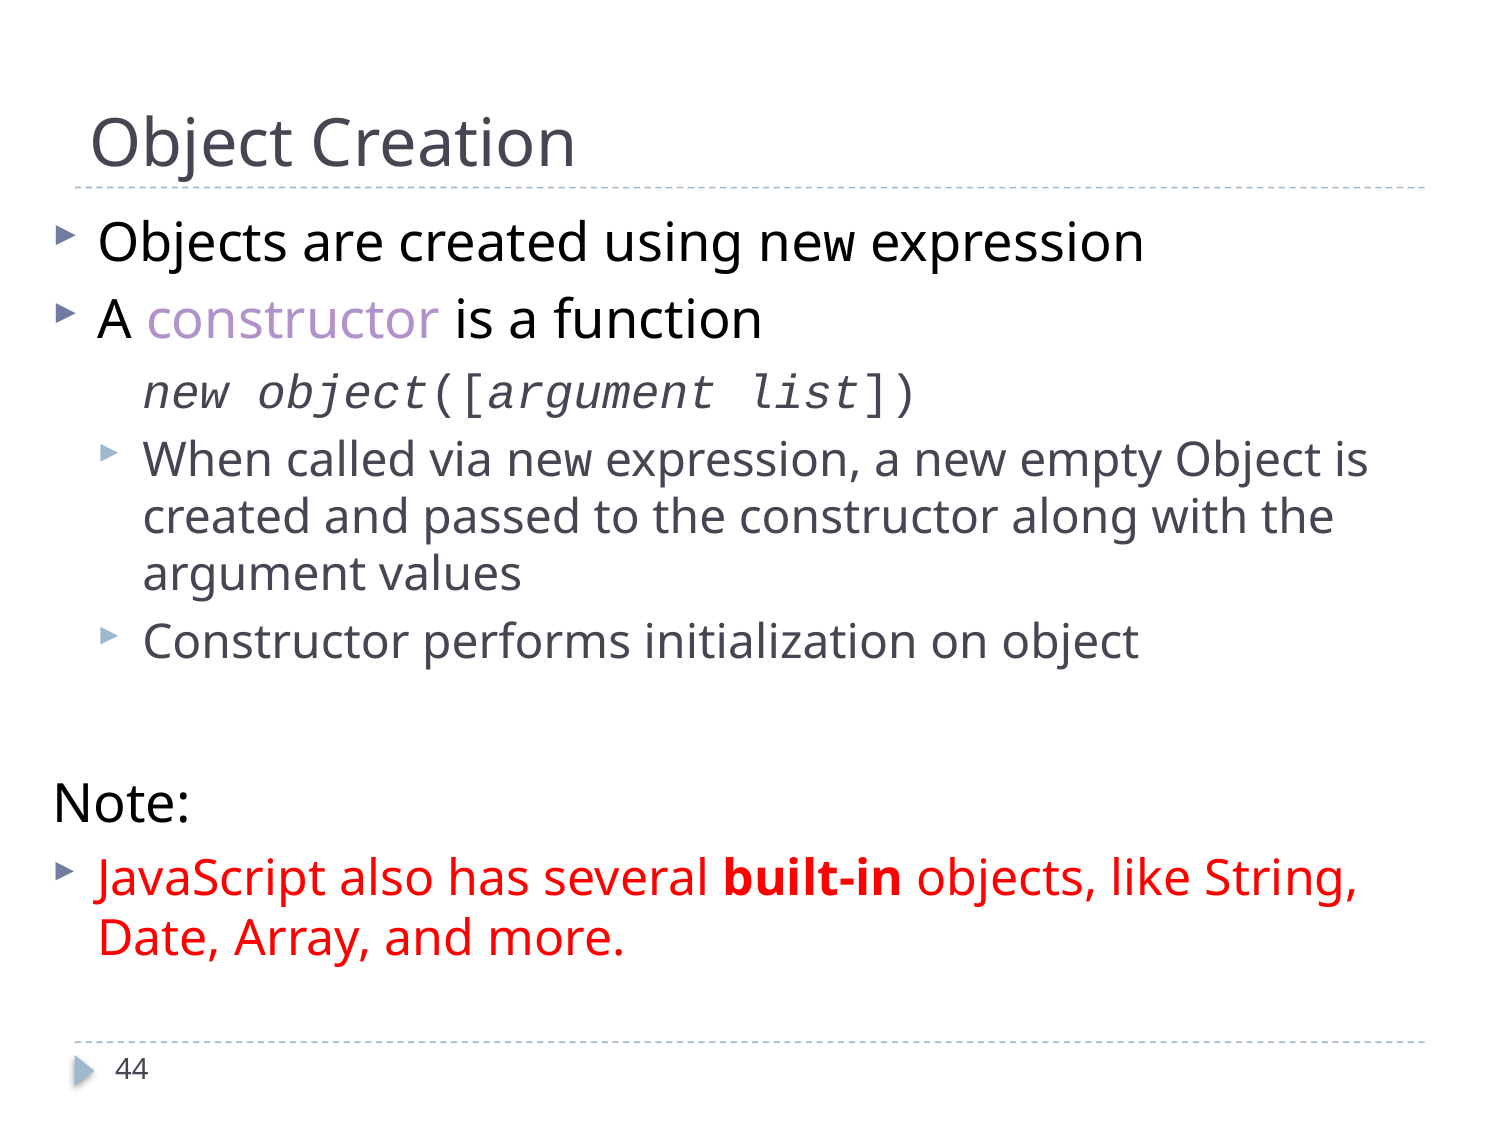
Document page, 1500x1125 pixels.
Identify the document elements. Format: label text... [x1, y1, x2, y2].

title Object Creation [75, 24, 1425, 188]
slide_number 44 [100, 1042, 426, 1103]
list Objects are created using new expression A constructor is a function new object([argument list]) When called via new expression, a new empty Object is created and passed to the constructor along with the argument values Constructor performs initialization on object Note: JavaScript also has several built-in objects, like String, Date, Array, and more. [37, 200, 1463, 1025]
